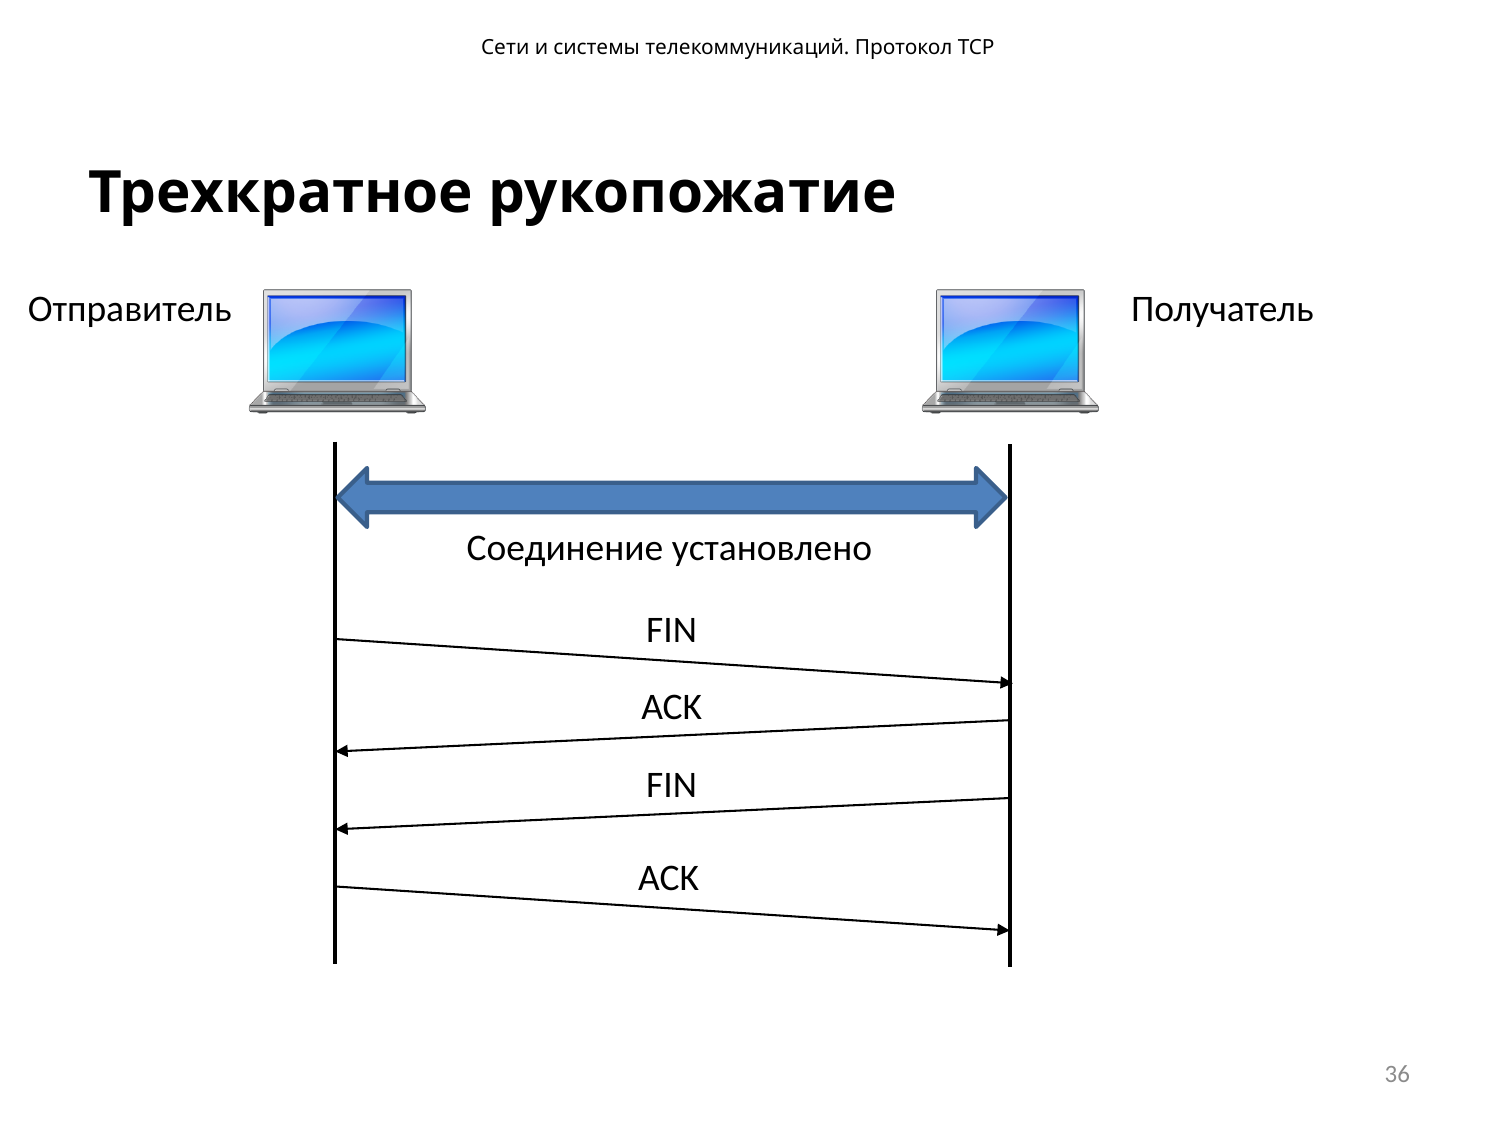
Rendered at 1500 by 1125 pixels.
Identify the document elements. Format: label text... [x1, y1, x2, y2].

text_box Отправитель [13, 276, 236, 337]
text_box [333, 886, 1011, 931]
text_box ACK [340, 693, 1005, 718]
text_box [335, 797, 1011, 830]
picture [915, 255, 1102, 442]
text_box FIN [340, 597, 1005, 637]
text_box Сети и системы телекоммуникаций. Протокол TCP [466, 26, 1495, 66]
text_box Трехкратное рукопожатие [88, 153, 1436, 224]
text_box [335, 719, 1011, 752]
slide_number 36 [1074, 1042, 1425, 1103]
picture [241, 255, 429, 442]
text_box Соединение установлено [340, 515, 1003, 576]
text_box Получатель [1116, 276, 1436, 337]
text_box ACK [340, 845, 1004, 884]
text_box [340, 466, 1005, 515]
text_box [336, 638, 1014, 684]
text_box FIN [340, 761, 1005, 796]
